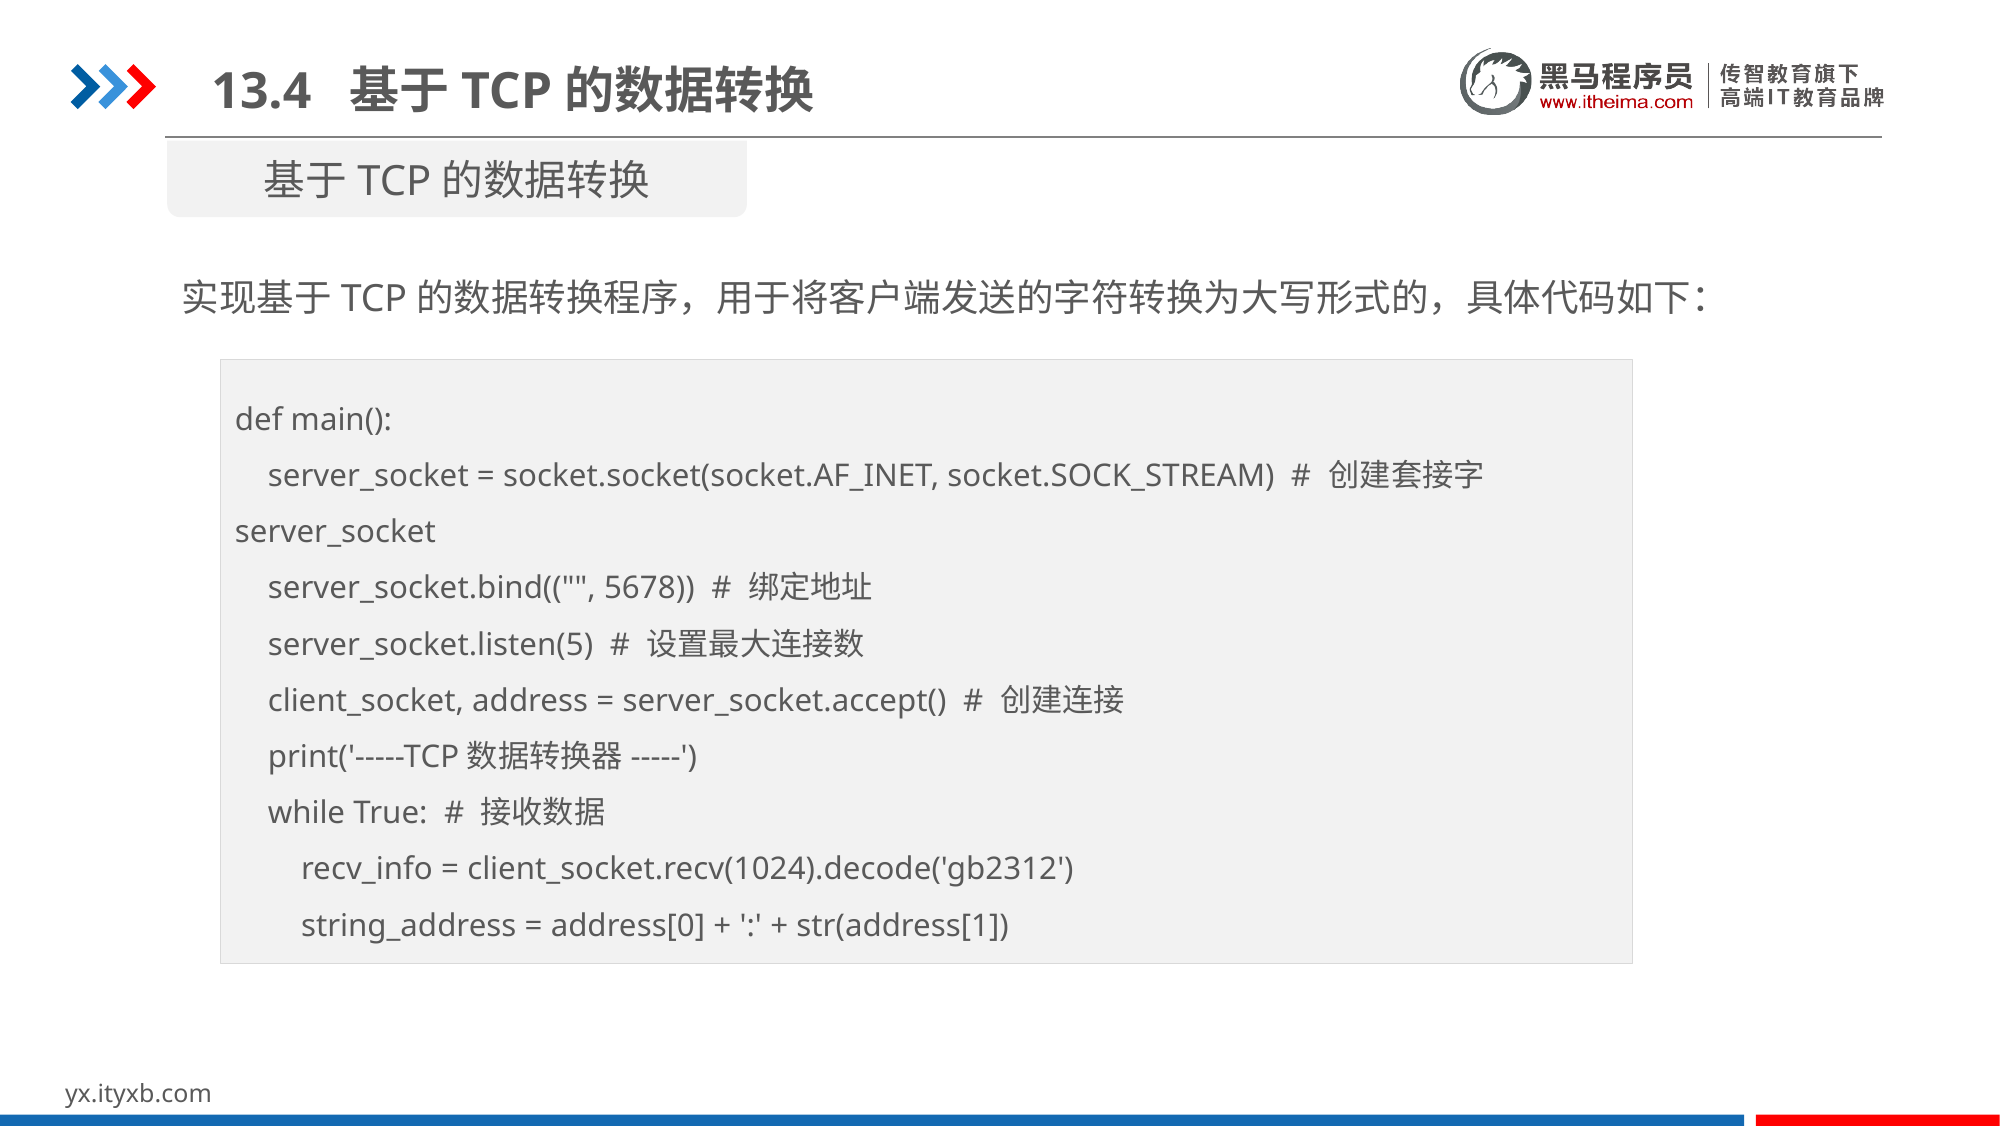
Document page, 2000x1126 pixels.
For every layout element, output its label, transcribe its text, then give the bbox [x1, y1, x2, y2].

text_box 13.4 基于TCP的数据转换 [196, 42, 1008, 136]
text_box 实现基于TCP的数据转换程序，用于将客户端发送的字符转换为大写形式的，具体代码如下： [167, 244, 1799, 327]
picture [1460, 48, 1887, 115]
text_box def main(): server_socket = socket.socket(socket.AF_INET, socket.SOCK_STREAM) # 创建套接字server_socket server_socket.bind(("", 5678)) # 绑定地址 server_socket.listen(5) # 设置最大连接数 client_socket, address = server_socket.accept() # 创建连接 print('-----TCP数据转换器-----') while True: # 接收数据 recv_info = client_socket.recv(1024).decode('gb2312') string_address = address[0] + ':' + str(address[1]) [218, 358, 1634, 965]
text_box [166, 140, 748, 218]
